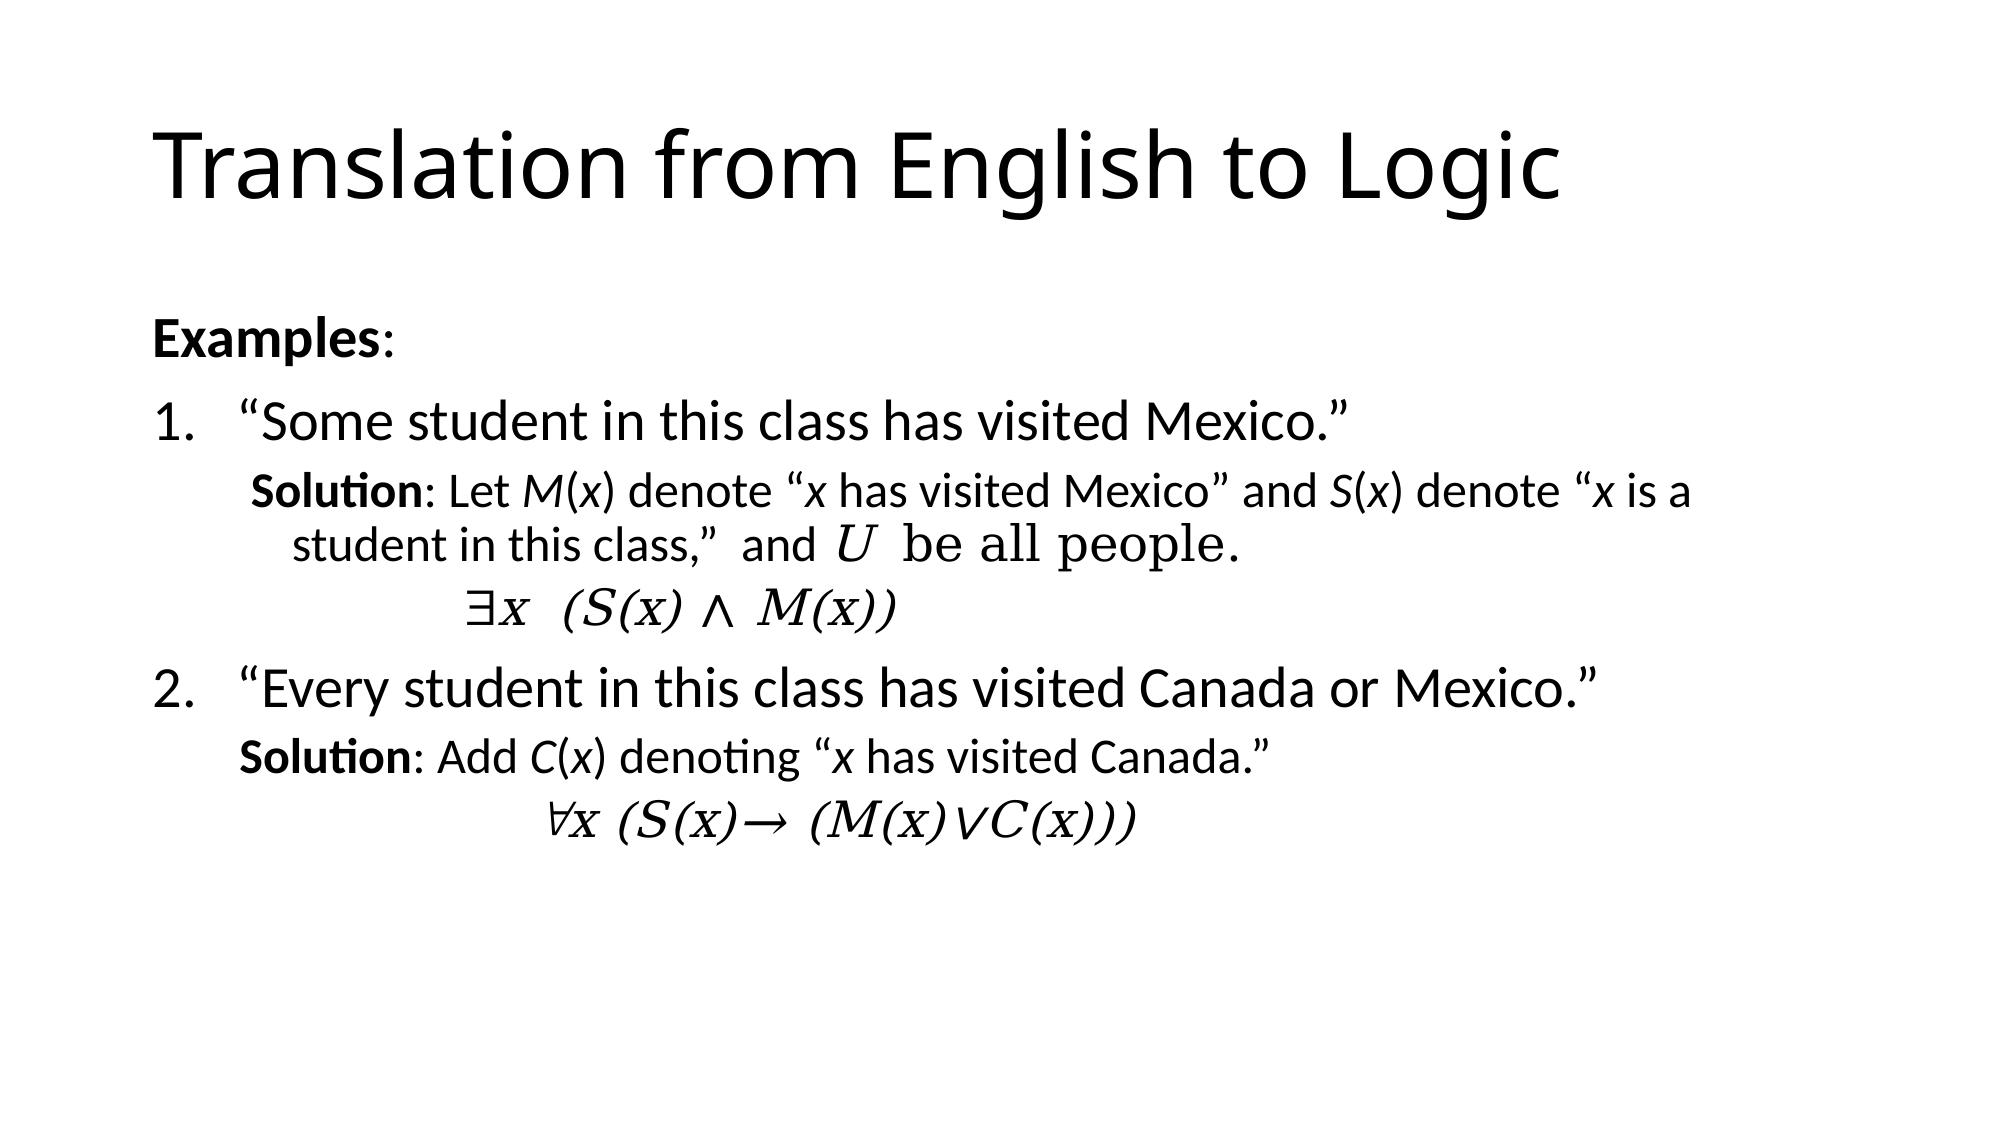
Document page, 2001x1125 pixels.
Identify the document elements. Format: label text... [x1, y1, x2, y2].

title Translation from English to Logic [137, 59, 1863, 278]
list Examples: “Some student in this class has visited Mexico.” Solution: Let M(x) denote “x has visited Mexico” and S(x) denote “x is a student in this class,” and U be all people. x (S(x) ∧ M(x)) “Every student in this class has visited Canada or Mexico.” Solution: Add C(x) denoting “x has visited Canada.” x (S(x)→ (M(x)∨C(x))) [137, 299, 1863, 1014]
